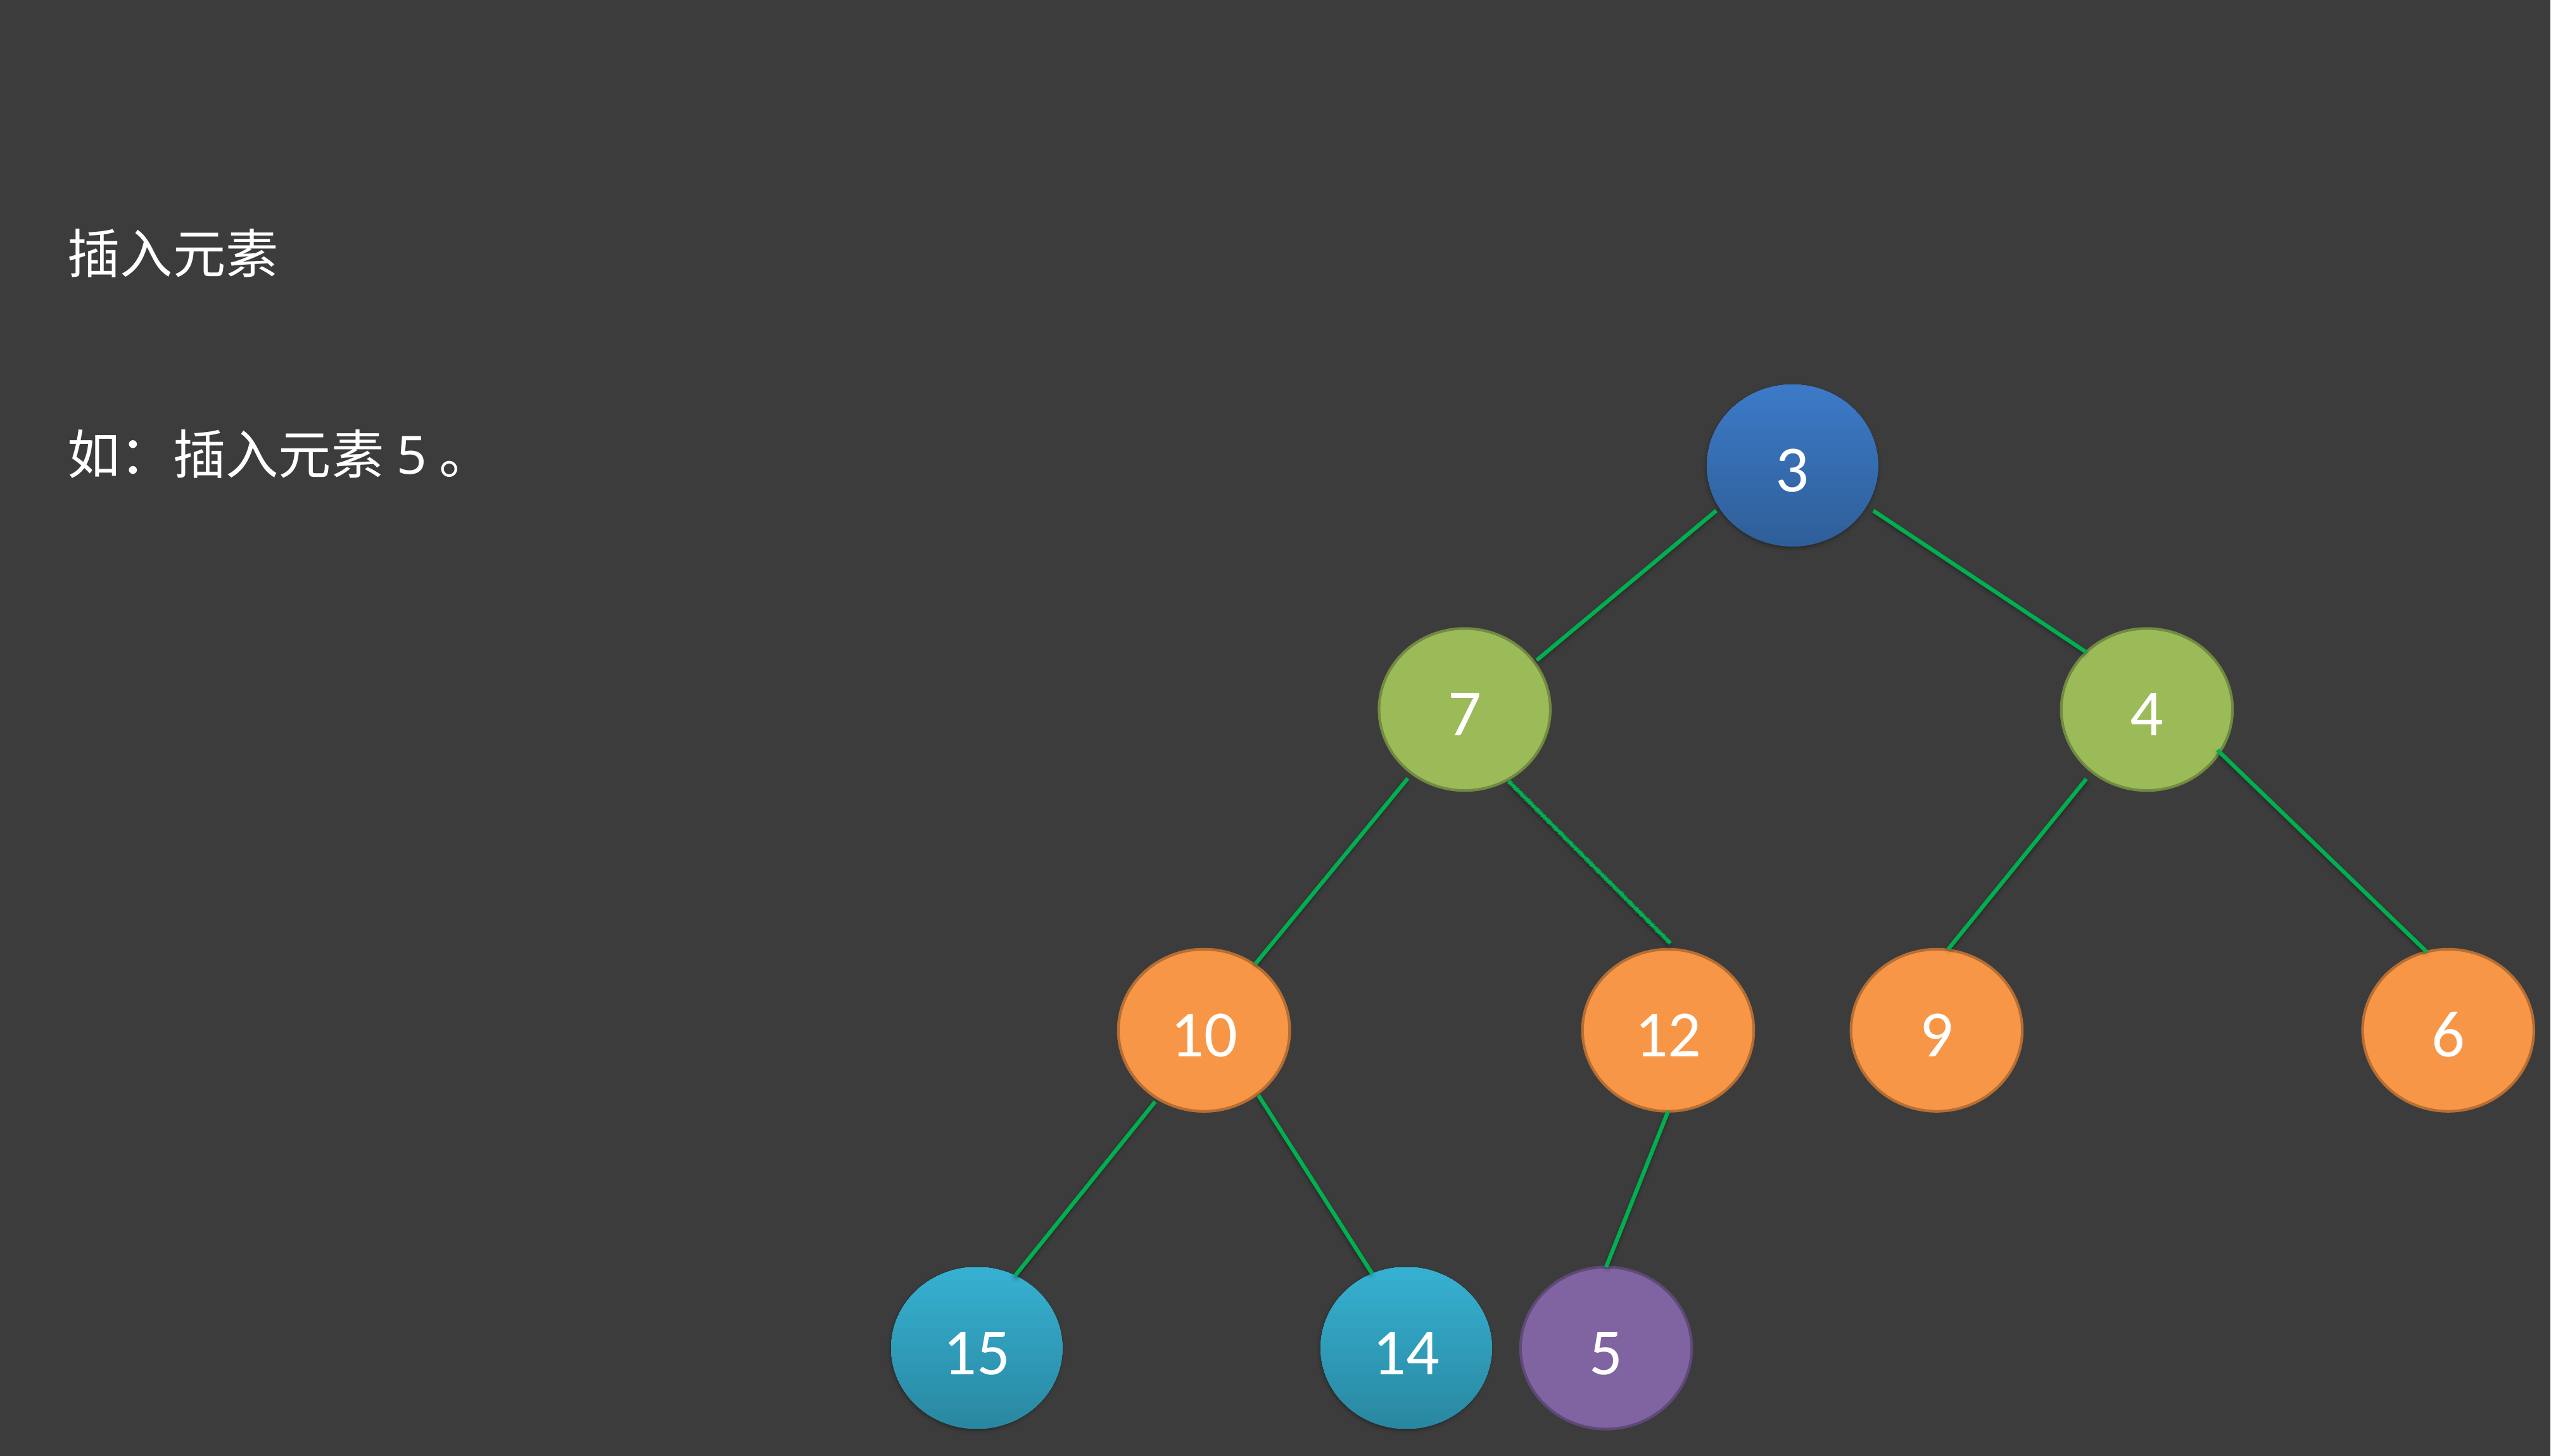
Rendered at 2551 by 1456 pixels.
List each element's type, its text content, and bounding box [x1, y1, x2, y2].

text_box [890, 384, 2535, 1429]
text_box 插入元素 如：插入元素5。 [67, 183, 1155, 652]
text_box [1605, 1111, 1669, 1267]
